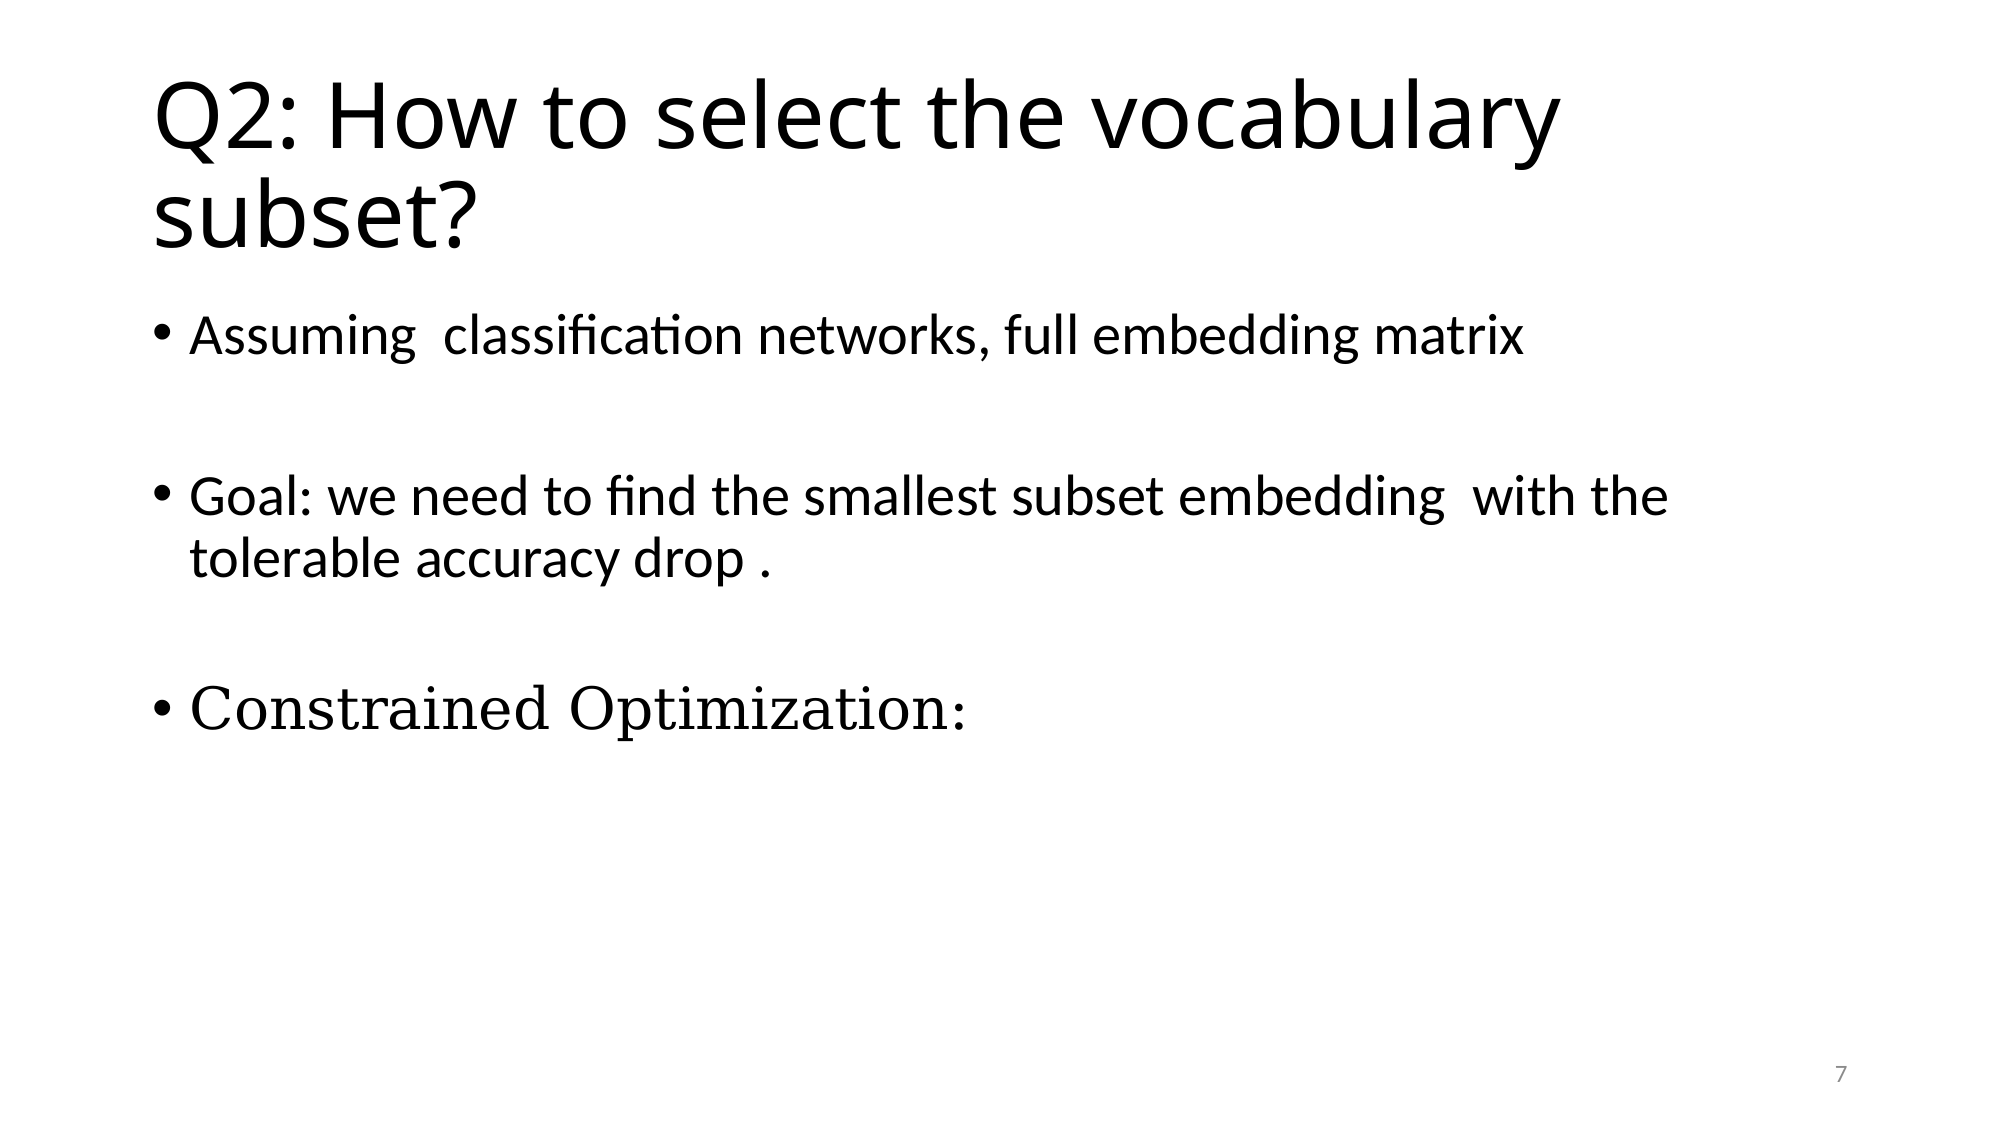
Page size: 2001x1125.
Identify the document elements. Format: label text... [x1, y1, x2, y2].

slide_number 7 [1412, 1042, 1863, 1103]
title Q2: How to select the vocabulary subset? [137, 59, 1863, 278]
